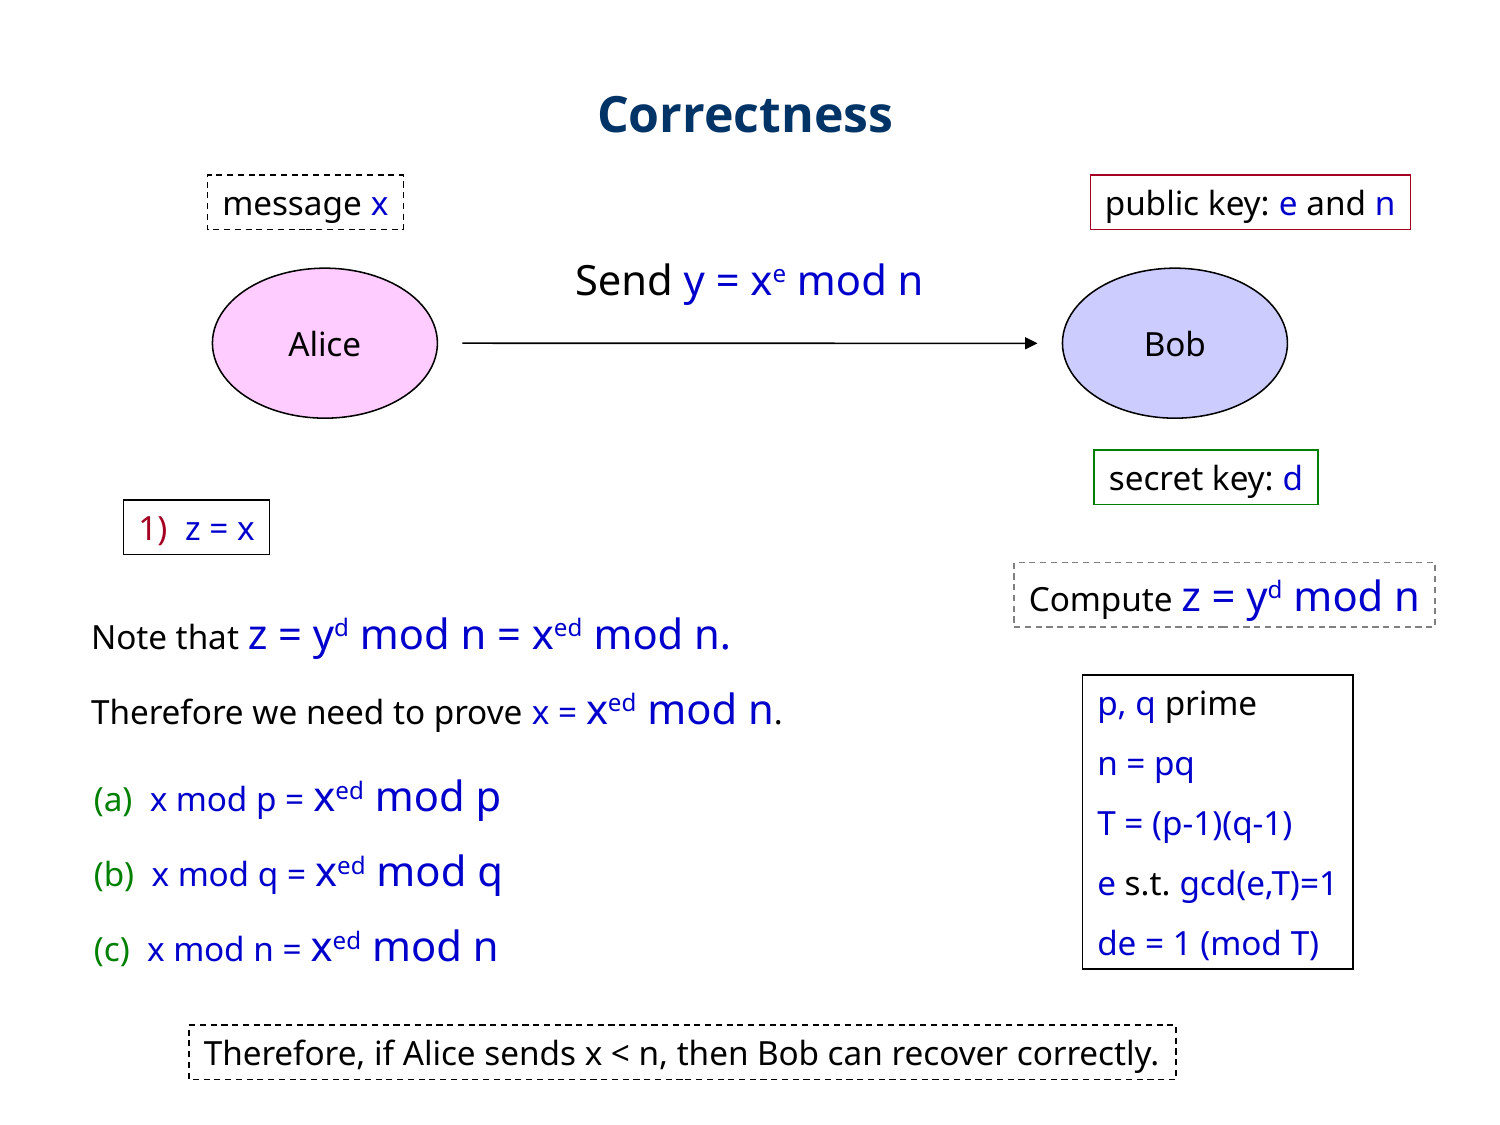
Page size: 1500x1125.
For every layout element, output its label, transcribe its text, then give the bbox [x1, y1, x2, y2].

text_box public key: e and n [1090, 174, 1411, 230]
text_box Alice [212, 268, 438, 419]
text_box secret key: d [1094, 449, 1319, 505]
text_box p, q prime n = pq T = (p-1)(q-1) e s.t. gcd(e,T)=1 de = 1 (mod T) [1082, 674, 1354, 970]
text_box [462, 337, 1038, 350]
text_box Compute z = yd mod n [1014, 562, 1435, 628]
text_box Note that z = yd mod n = xed mod n. Therefore we need to prove x = xed mod n. [76, 600, 911, 740]
text_box (a) x mod p = xed mod p (b) x mod q = xed mod q (c) x mod n = xed mod n [78, 762, 631, 978]
text_box Correctness [582, 74, 908, 150]
text_box Send y = xe mod n [560, 246, 939, 311]
text_box Therefore, if Alice sends x < n, then Bob can recover correctly. [189, 1024, 1177, 1080]
text_box message x [207, 174, 404, 230]
text_box Bob [1062, 268, 1288, 419]
text_box 1) z = x [123, 499, 270, 555]
